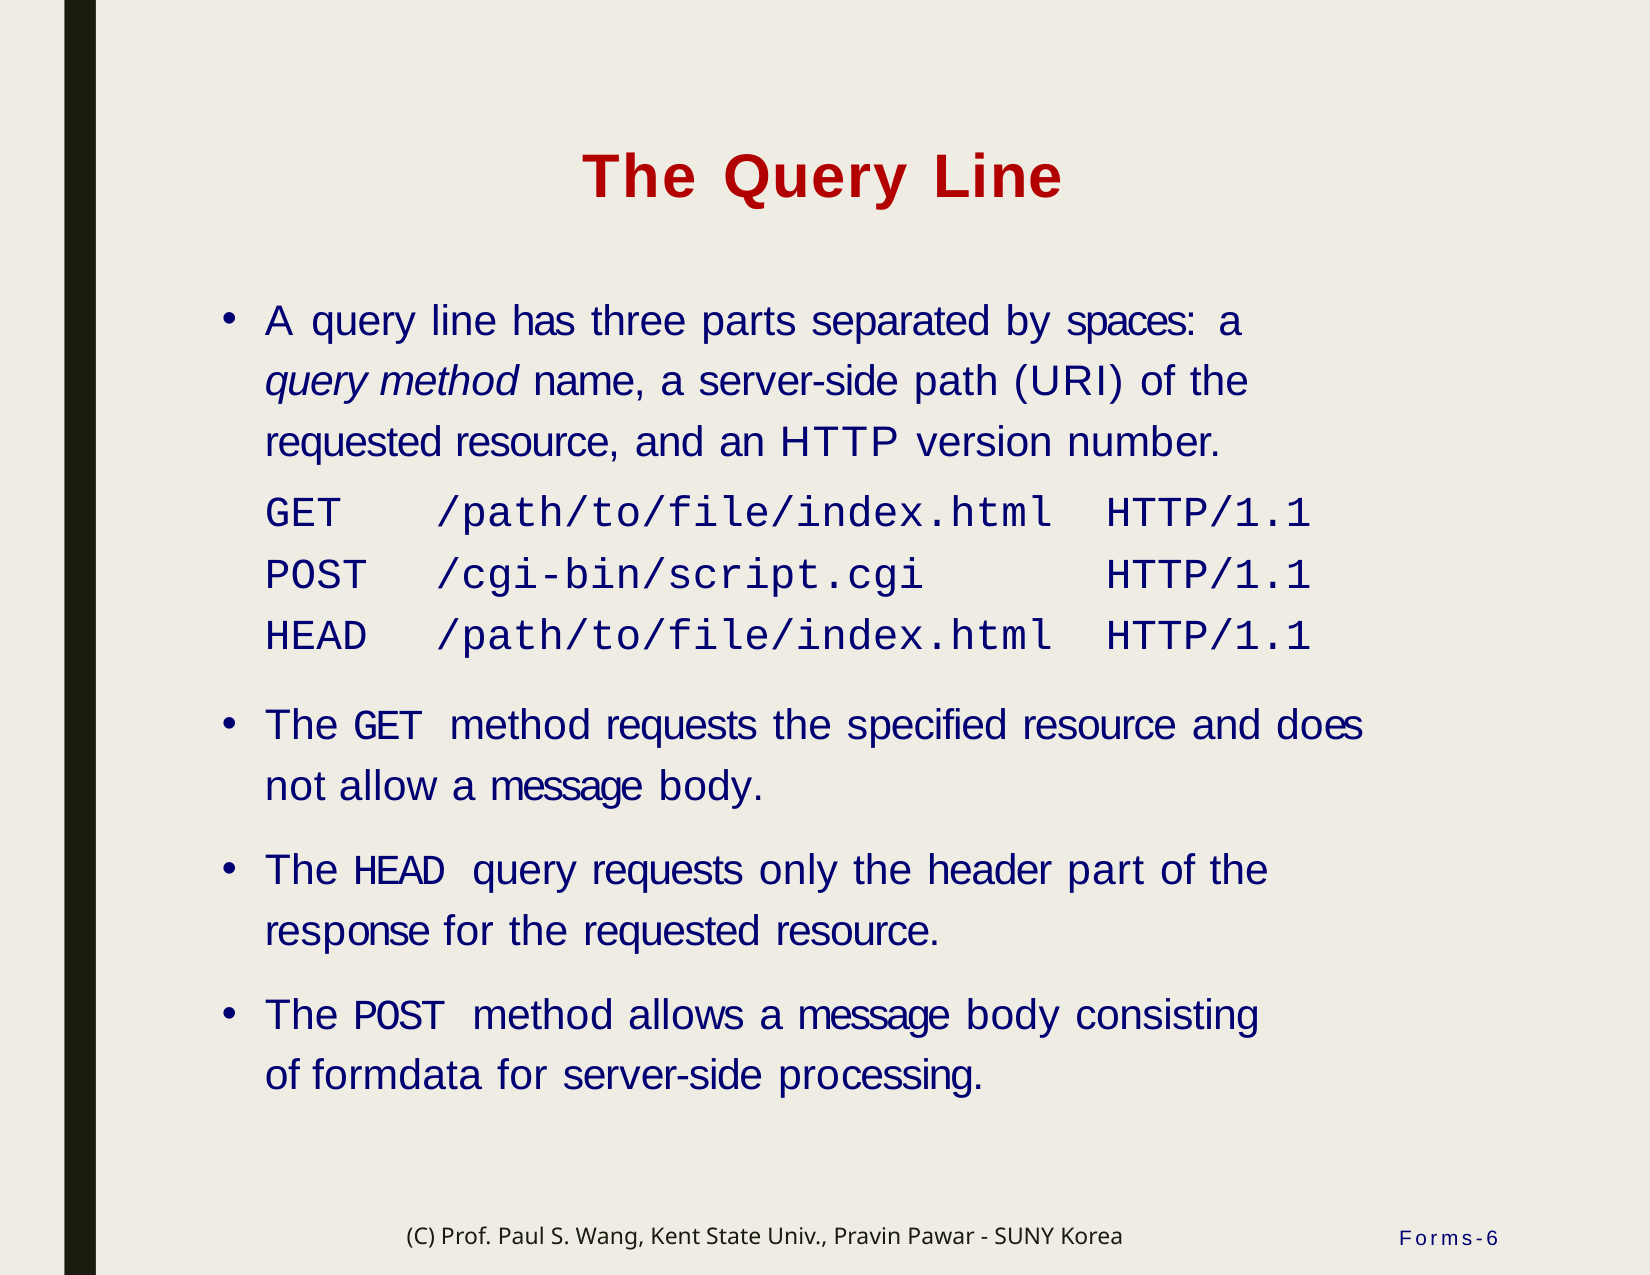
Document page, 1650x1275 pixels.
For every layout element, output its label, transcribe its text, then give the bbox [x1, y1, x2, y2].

table_cell POST [261, 553, 402, 614]
title The Query Line [185, 127, 1485, 404]
table_cell HTTP/1.1 [1072, 553, 1312, 614]
table_cell /path/to/file/index.html [402, 614, 1072, 676]
table_header GET [261, 491, 402, 553]
text_box A query line has three parts separated by spaces: a query method name, a server-side path (URI) of the requested resource, and an HTTP version number. [219, 283, 1353, 471]
table_cell /cgi-bin/script.cgi [402, 553, 1072, 614]
text_box The GET method requests the specified resource and does not allow a message body. The HEAD query requests only the header part of the response for the requested resource. The POST method allows a message body consisting of formdata for server-side processing. [219, 687, 1431, 1107]
table_header /path/to/file/index.html [402, 491, 1072, 553]
table_header HTTP/1.1 [1072, 491, 1312, 553]
table_cell HTTP/1.1 [1072, 614, 1312, 676]
table_cell HEAD [261, 614, 402, 676]
footer (C) Prof. Paul S. Wang, Kent State Univ., Pravin Pawar - SUNY Korea [391, 1199, 1242, 1275]
slide_number Forms-6 [1281, 1199, 1498, 1275]
